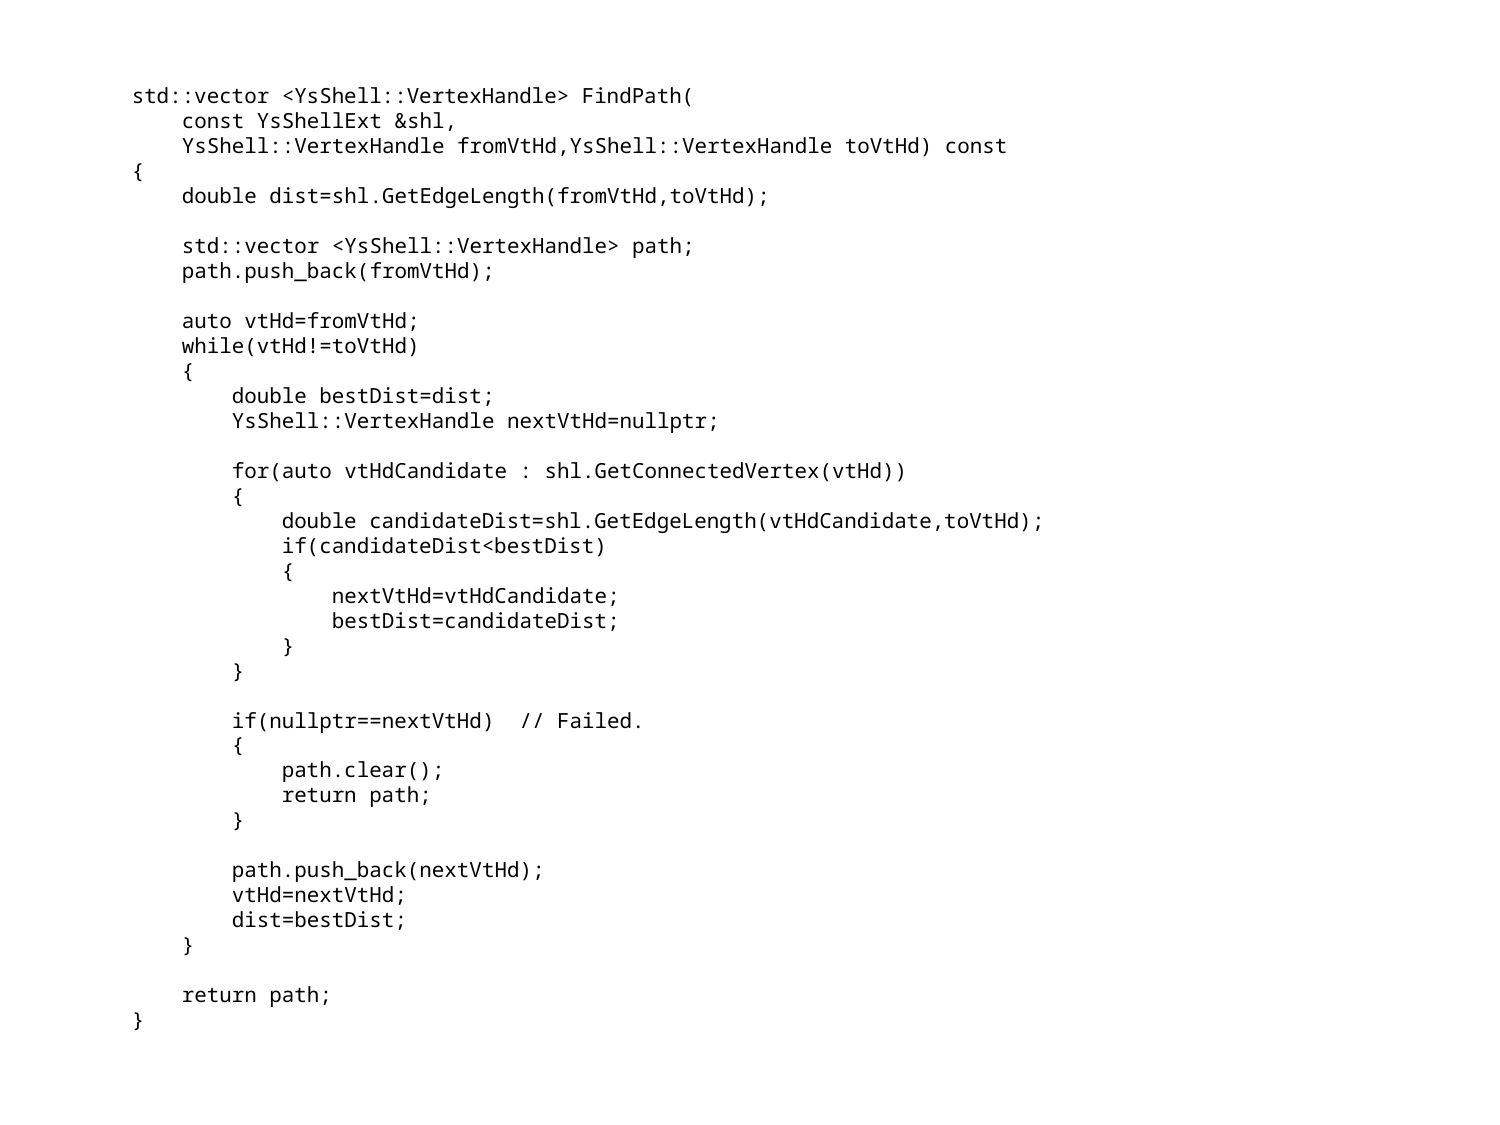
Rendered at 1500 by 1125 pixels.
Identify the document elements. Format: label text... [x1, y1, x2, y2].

text_box std::vector <YsShell::VertexHandle> FindPath( const YsShellExt &shl, YsShell::VertexHandle fromVtHd,YsShell::VertexHandle toVtHd) const { double dist=shl.GetEdgeLength(fromVtHd,toVtHd); std::vector <YsShell::VertexHandle> path; path.push_back(fromVtHd); auto vtHd=fromVtHd; while(vtHd!=toVtHd) { double bestDist=dist; YsShell::VertexHandle nextVtHd=nullptr; for(auto vtHdCandidate : shl.GetConnectedVertex(vtHd)) { double candidateDist=shl.GetEdgeLength(vtHdCandidate,toVtHd); if(candidateDist<bestDist) { nextVtHd=vtHdCandidate; bestDist=candidateDist; } } if(nullptr==nextVtHd) // Failed. { path.clear(); return path; } path.push_back(nextVtHd); vtHd=nextVtHd; dist=bestDist; } return path; } [117, 75, 1060, 1065]
